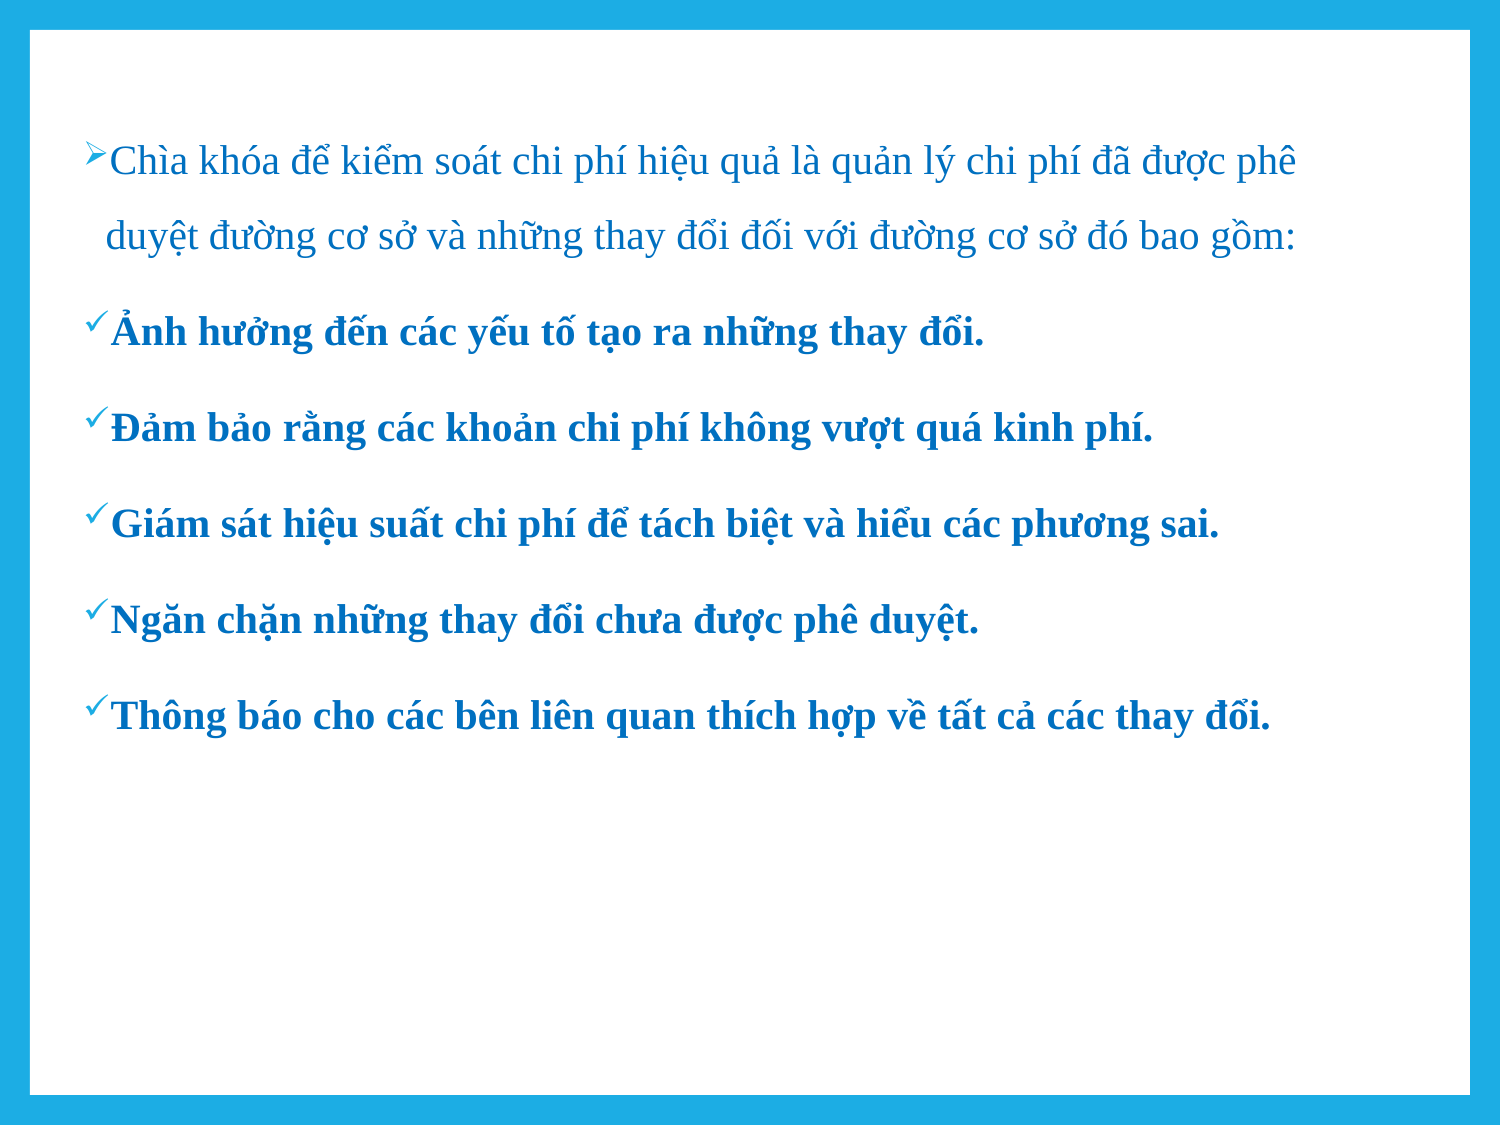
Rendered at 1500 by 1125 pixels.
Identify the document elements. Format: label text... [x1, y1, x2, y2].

list Chìa khóa để kiểm soát chi phí hiệu quả là quản lý chi phí đã được phê duyệt đường cơ sở và những thay đổi đối với đường cơ sở đó bao gồm: Ảnh hưởng đến các yếu tố tạo ra những thay đổi. Đảm bảo rằng các khoản chi phí không vượt quá kinh phí. Giám sát hiệu suất chi phí để tách biệt và hiểu các phương sai. Ngăn chặn những thay đổi chưa được phê duyệt. Thông báo cho các bên liên quan thích hợp về tất cả các thay đổi. [62, 99, 1413, 843]
